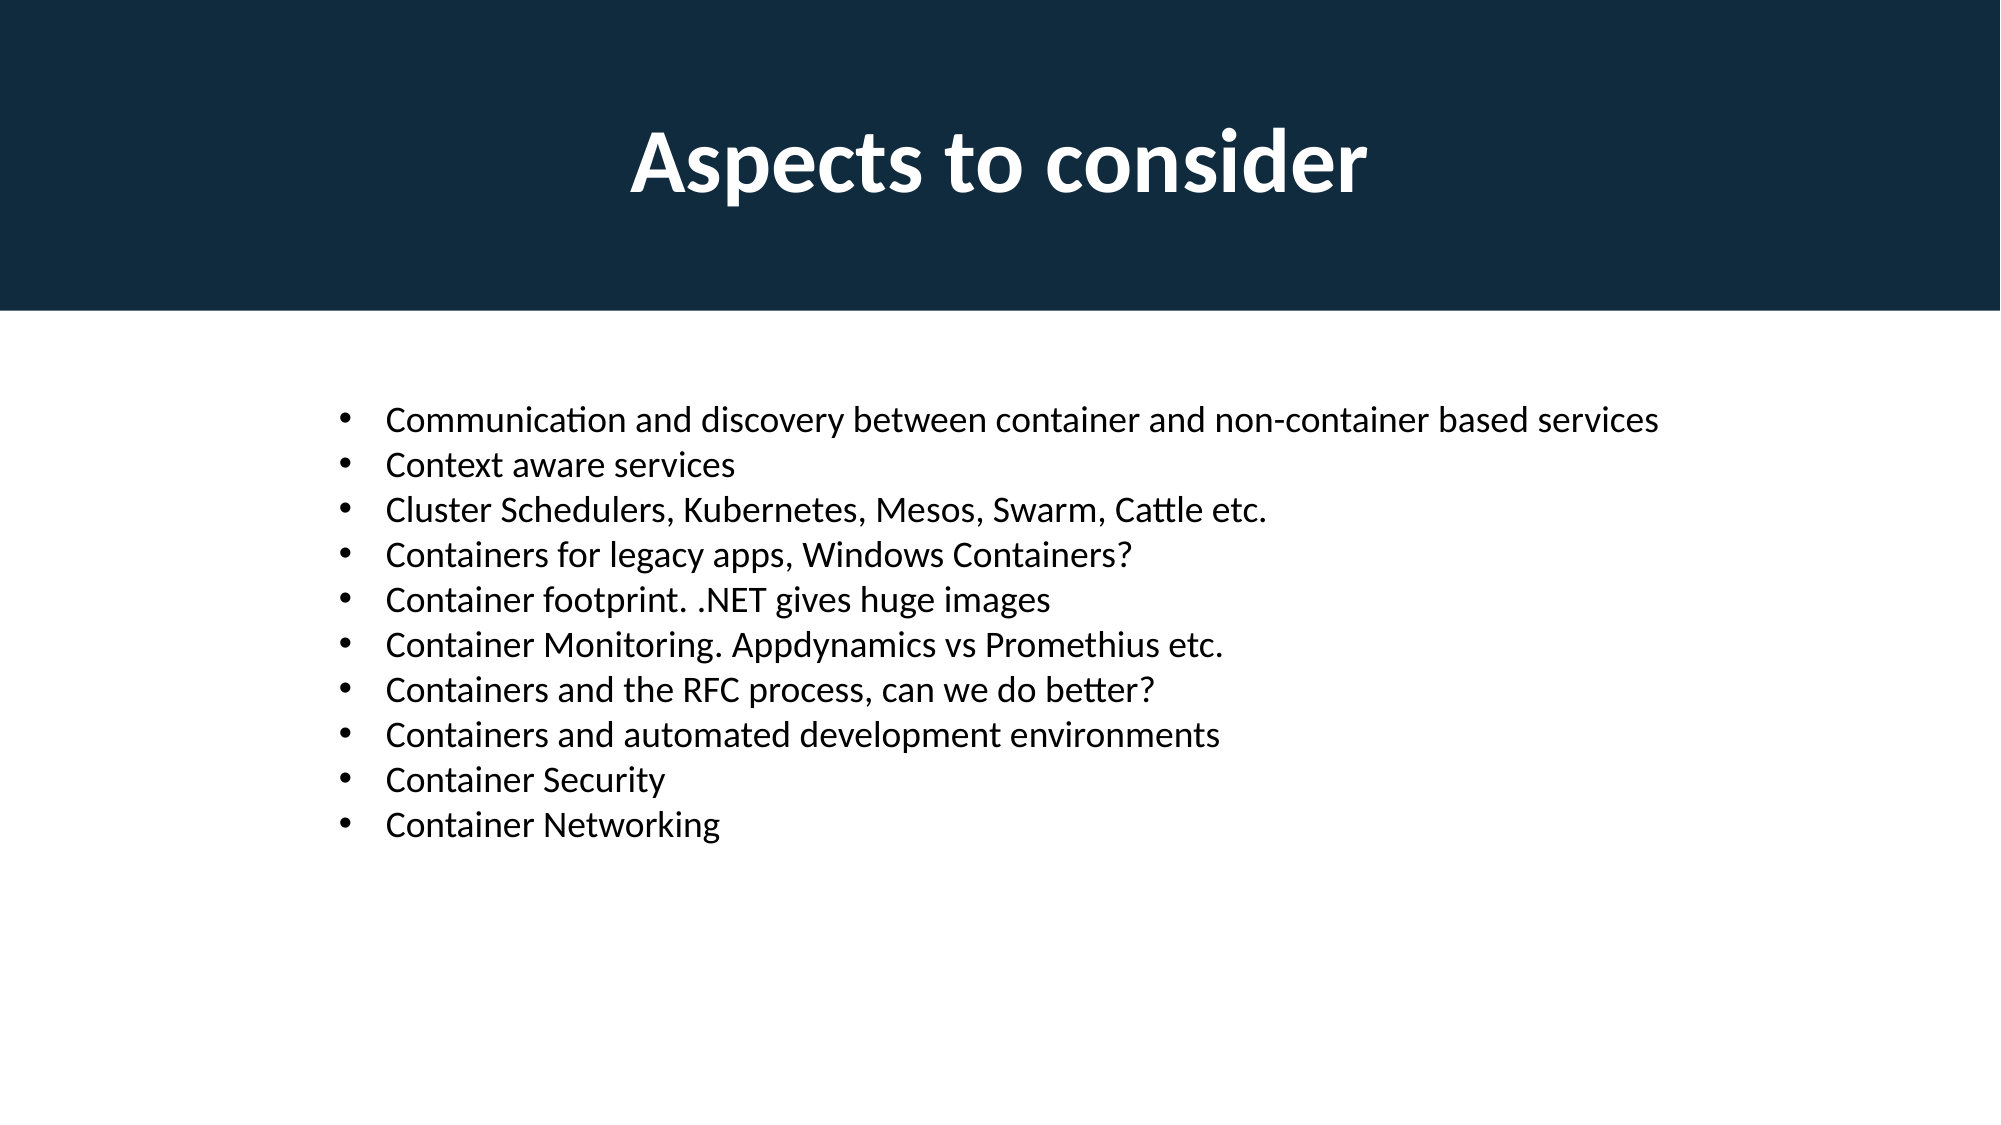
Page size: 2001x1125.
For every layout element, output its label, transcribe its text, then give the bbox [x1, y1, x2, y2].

text_box Aspects to consider [0, 0, 2000, 312]
text_box Communication and discovery between container and non-container based services Context aware services Cluster Schedulers, Kubernetes, Mesos, Swarm, Cattle etc. Containers for legacy apps, Windows Containers? Container footprint. .NET gives huge images Container Monitoring. Appdynamics vs Promethius etc. Containers and the RFC process, can we do better? Containers and automated development environments Container Security Container Networking [324, 387, 1676, 853]
